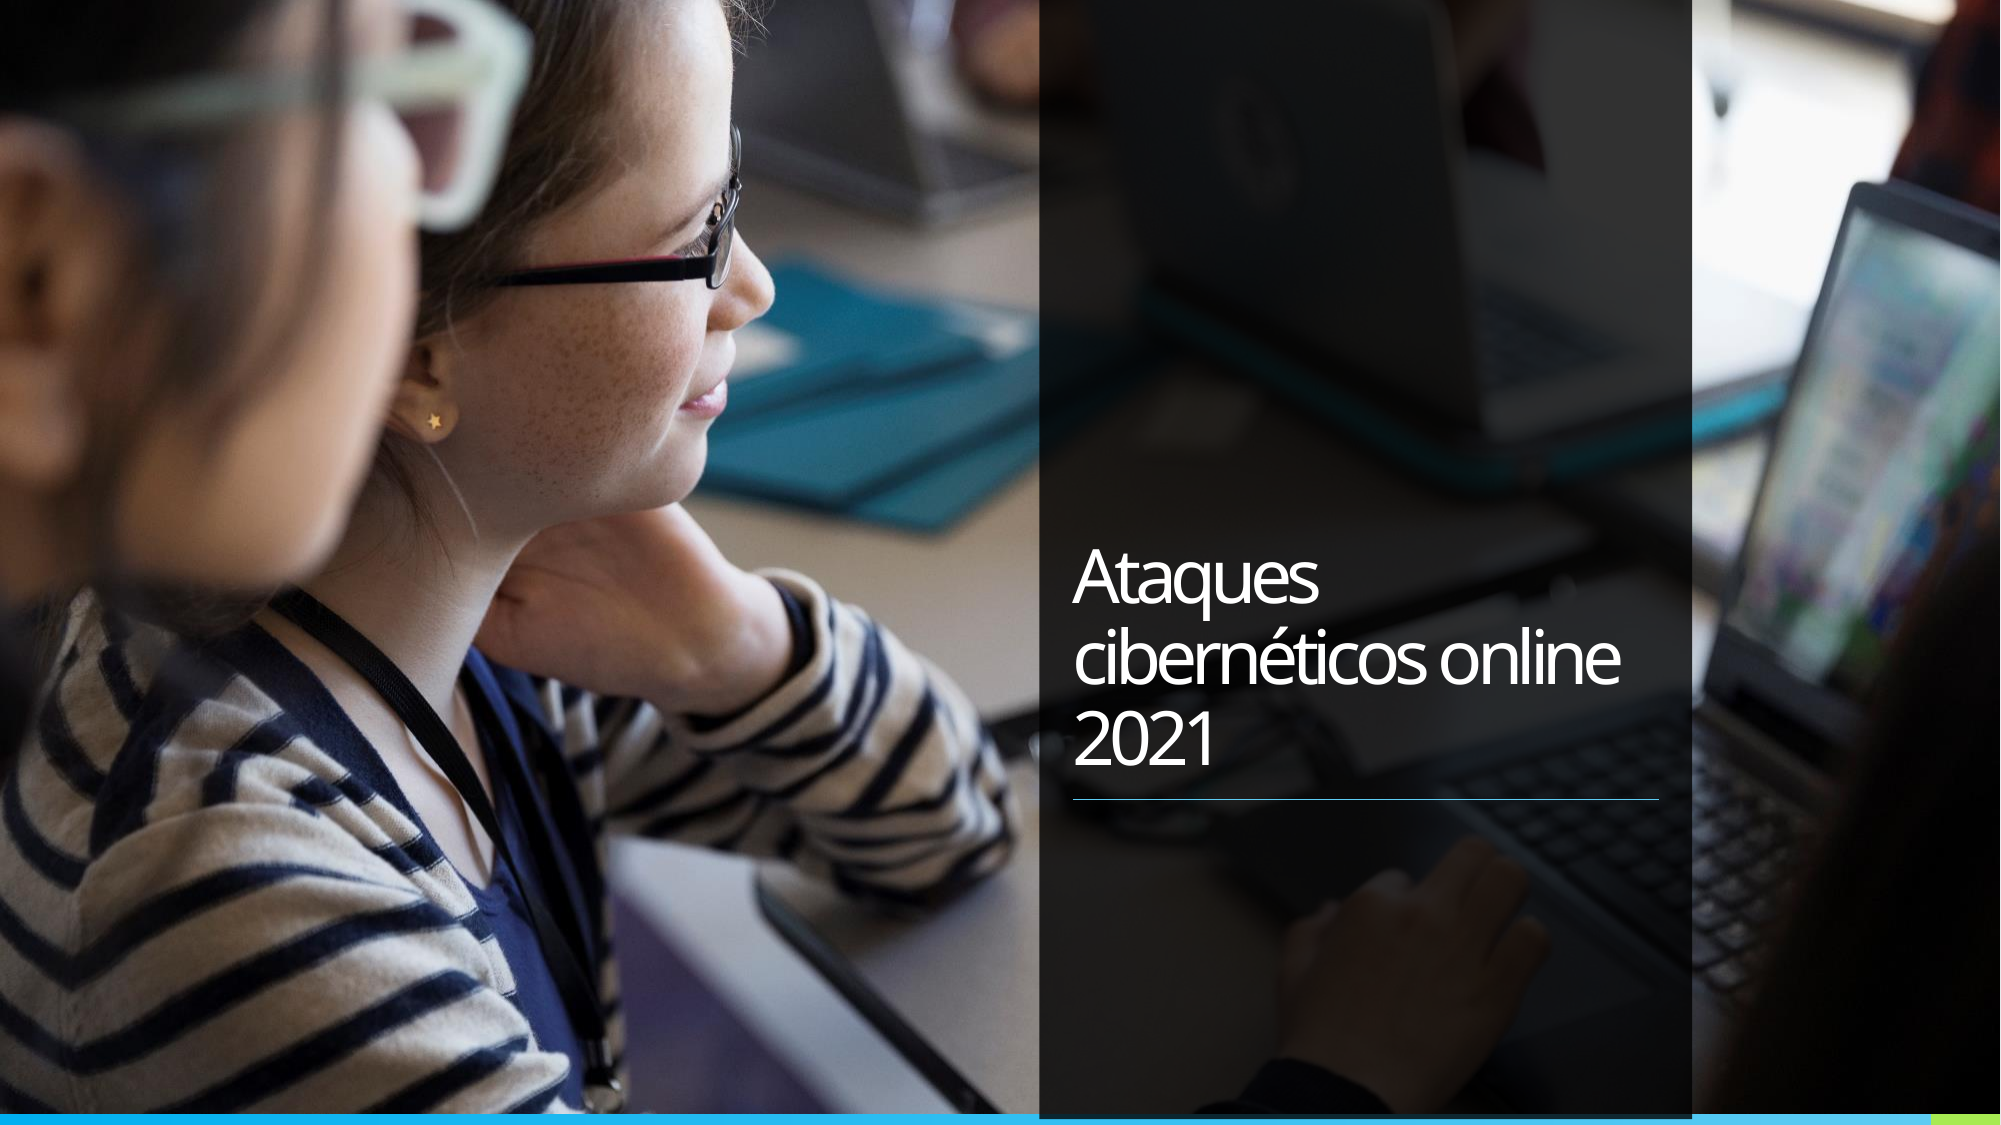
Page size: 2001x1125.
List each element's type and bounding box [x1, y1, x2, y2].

text_box [1038, 1114, 1693, 1120]
picture [0, 0, 2001, 1125]
